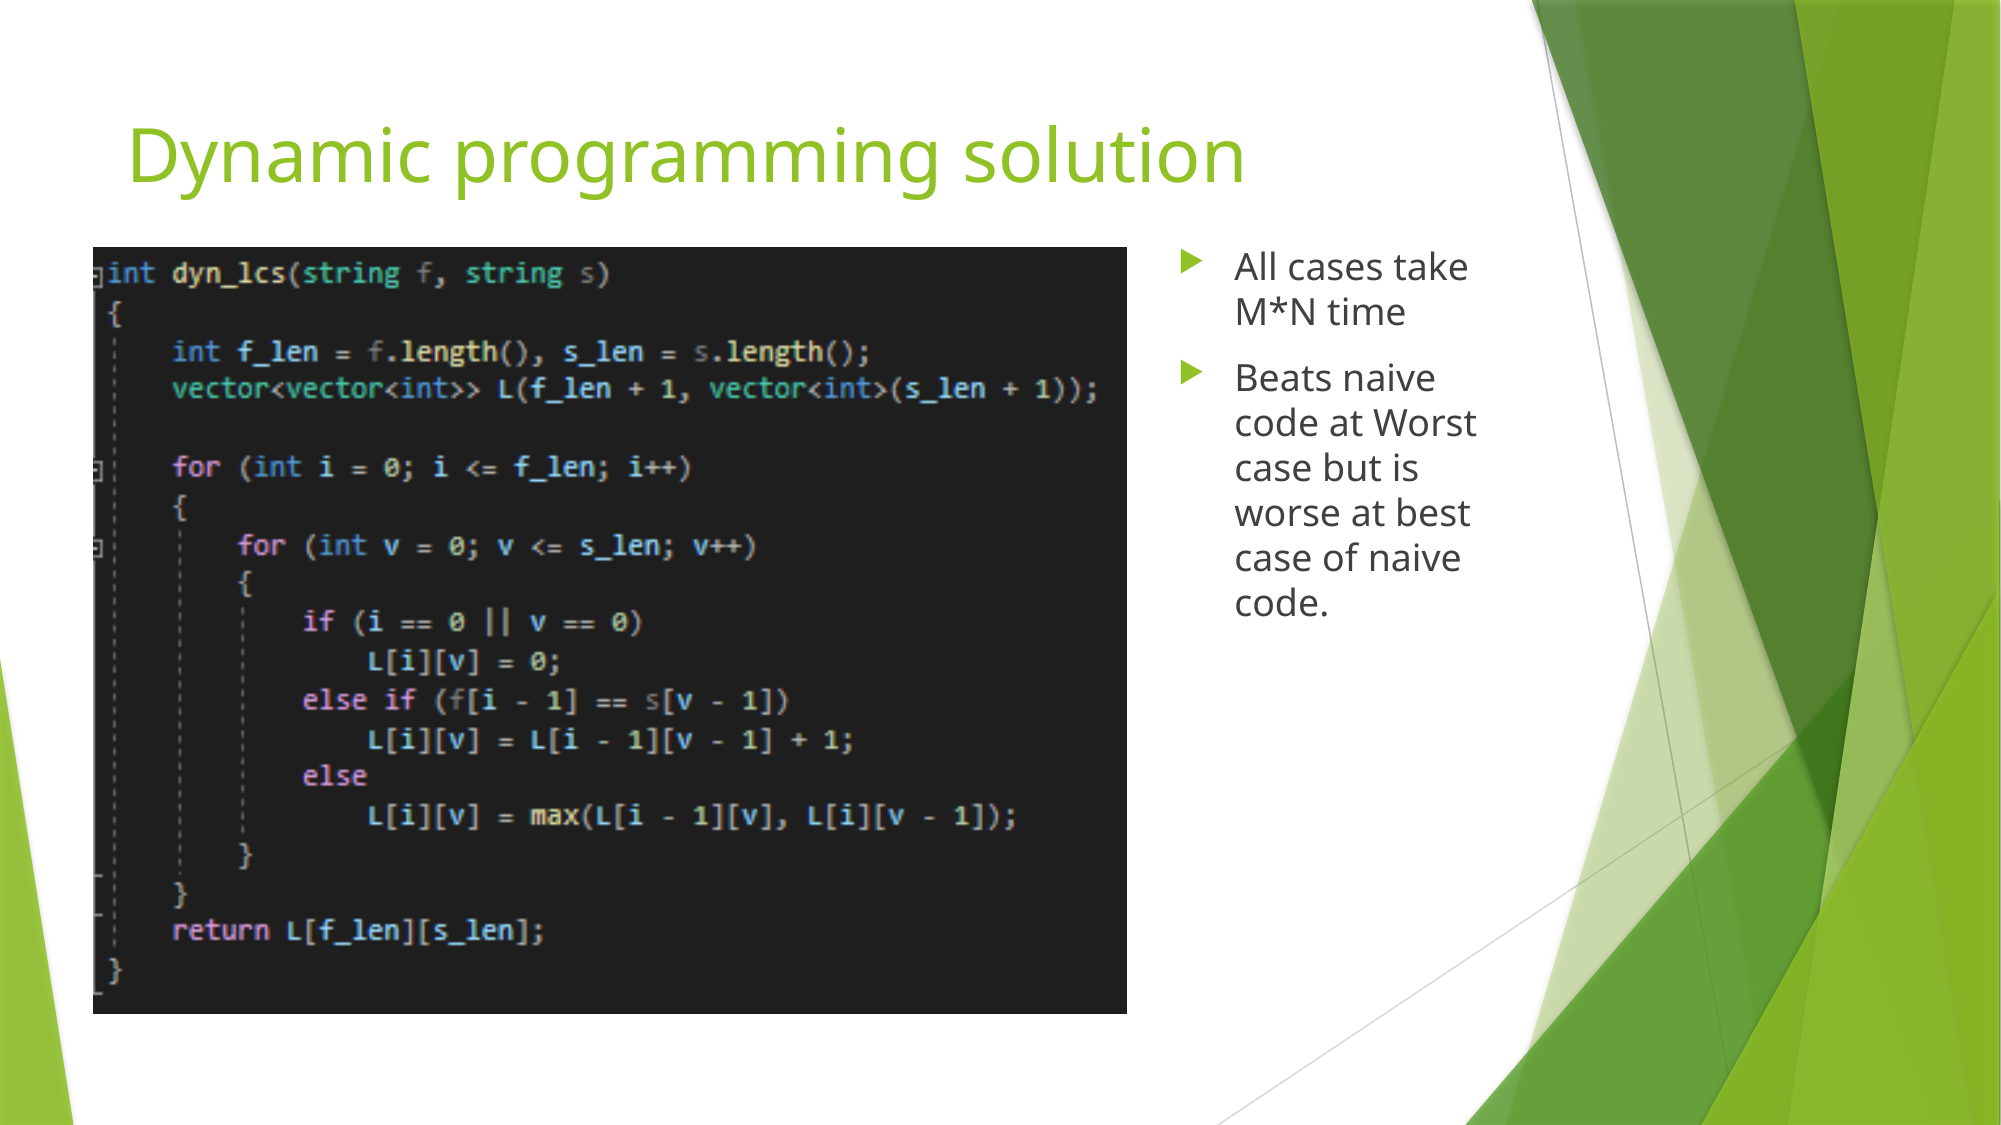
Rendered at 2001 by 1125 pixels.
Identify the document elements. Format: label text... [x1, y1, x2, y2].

list All cases take M*N time Beats naive code at Worst case but is worse at best case of naive code. [1163, 235, 1539, 1025]
title Dynamic programming solution [111, 99, 1522, 317]
picture [93, 246, 1127, 1014]
